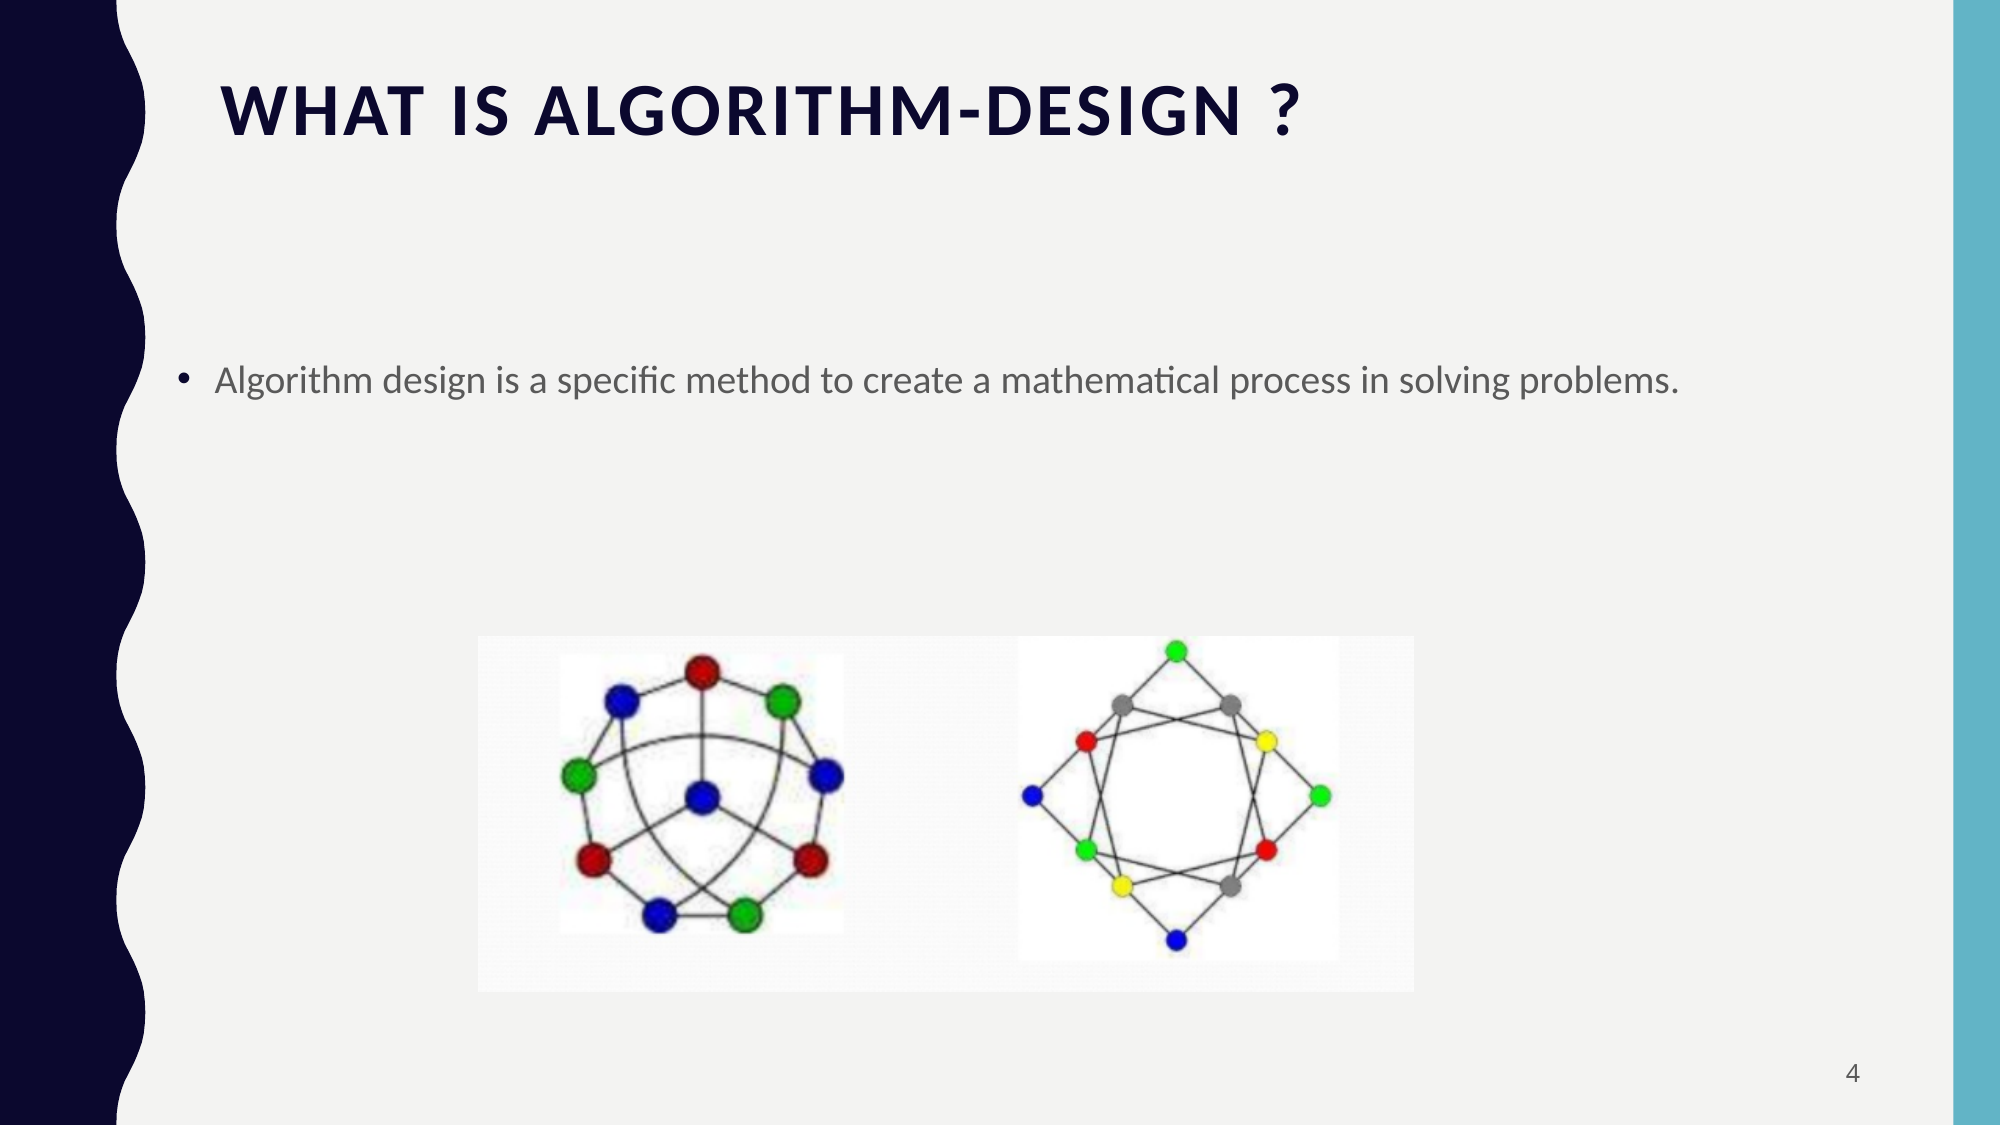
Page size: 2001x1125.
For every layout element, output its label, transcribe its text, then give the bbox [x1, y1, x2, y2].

slide_number 4 [1412, 1045, 1875, 1103]
title What is Algorithm-Design ? [205, 62, 1875, 277]
list Algorithm design is a specific method to create a mathematical process in solving problems. [162, 277, 1888, 992]
picture [478, 636, 1414, 992]
